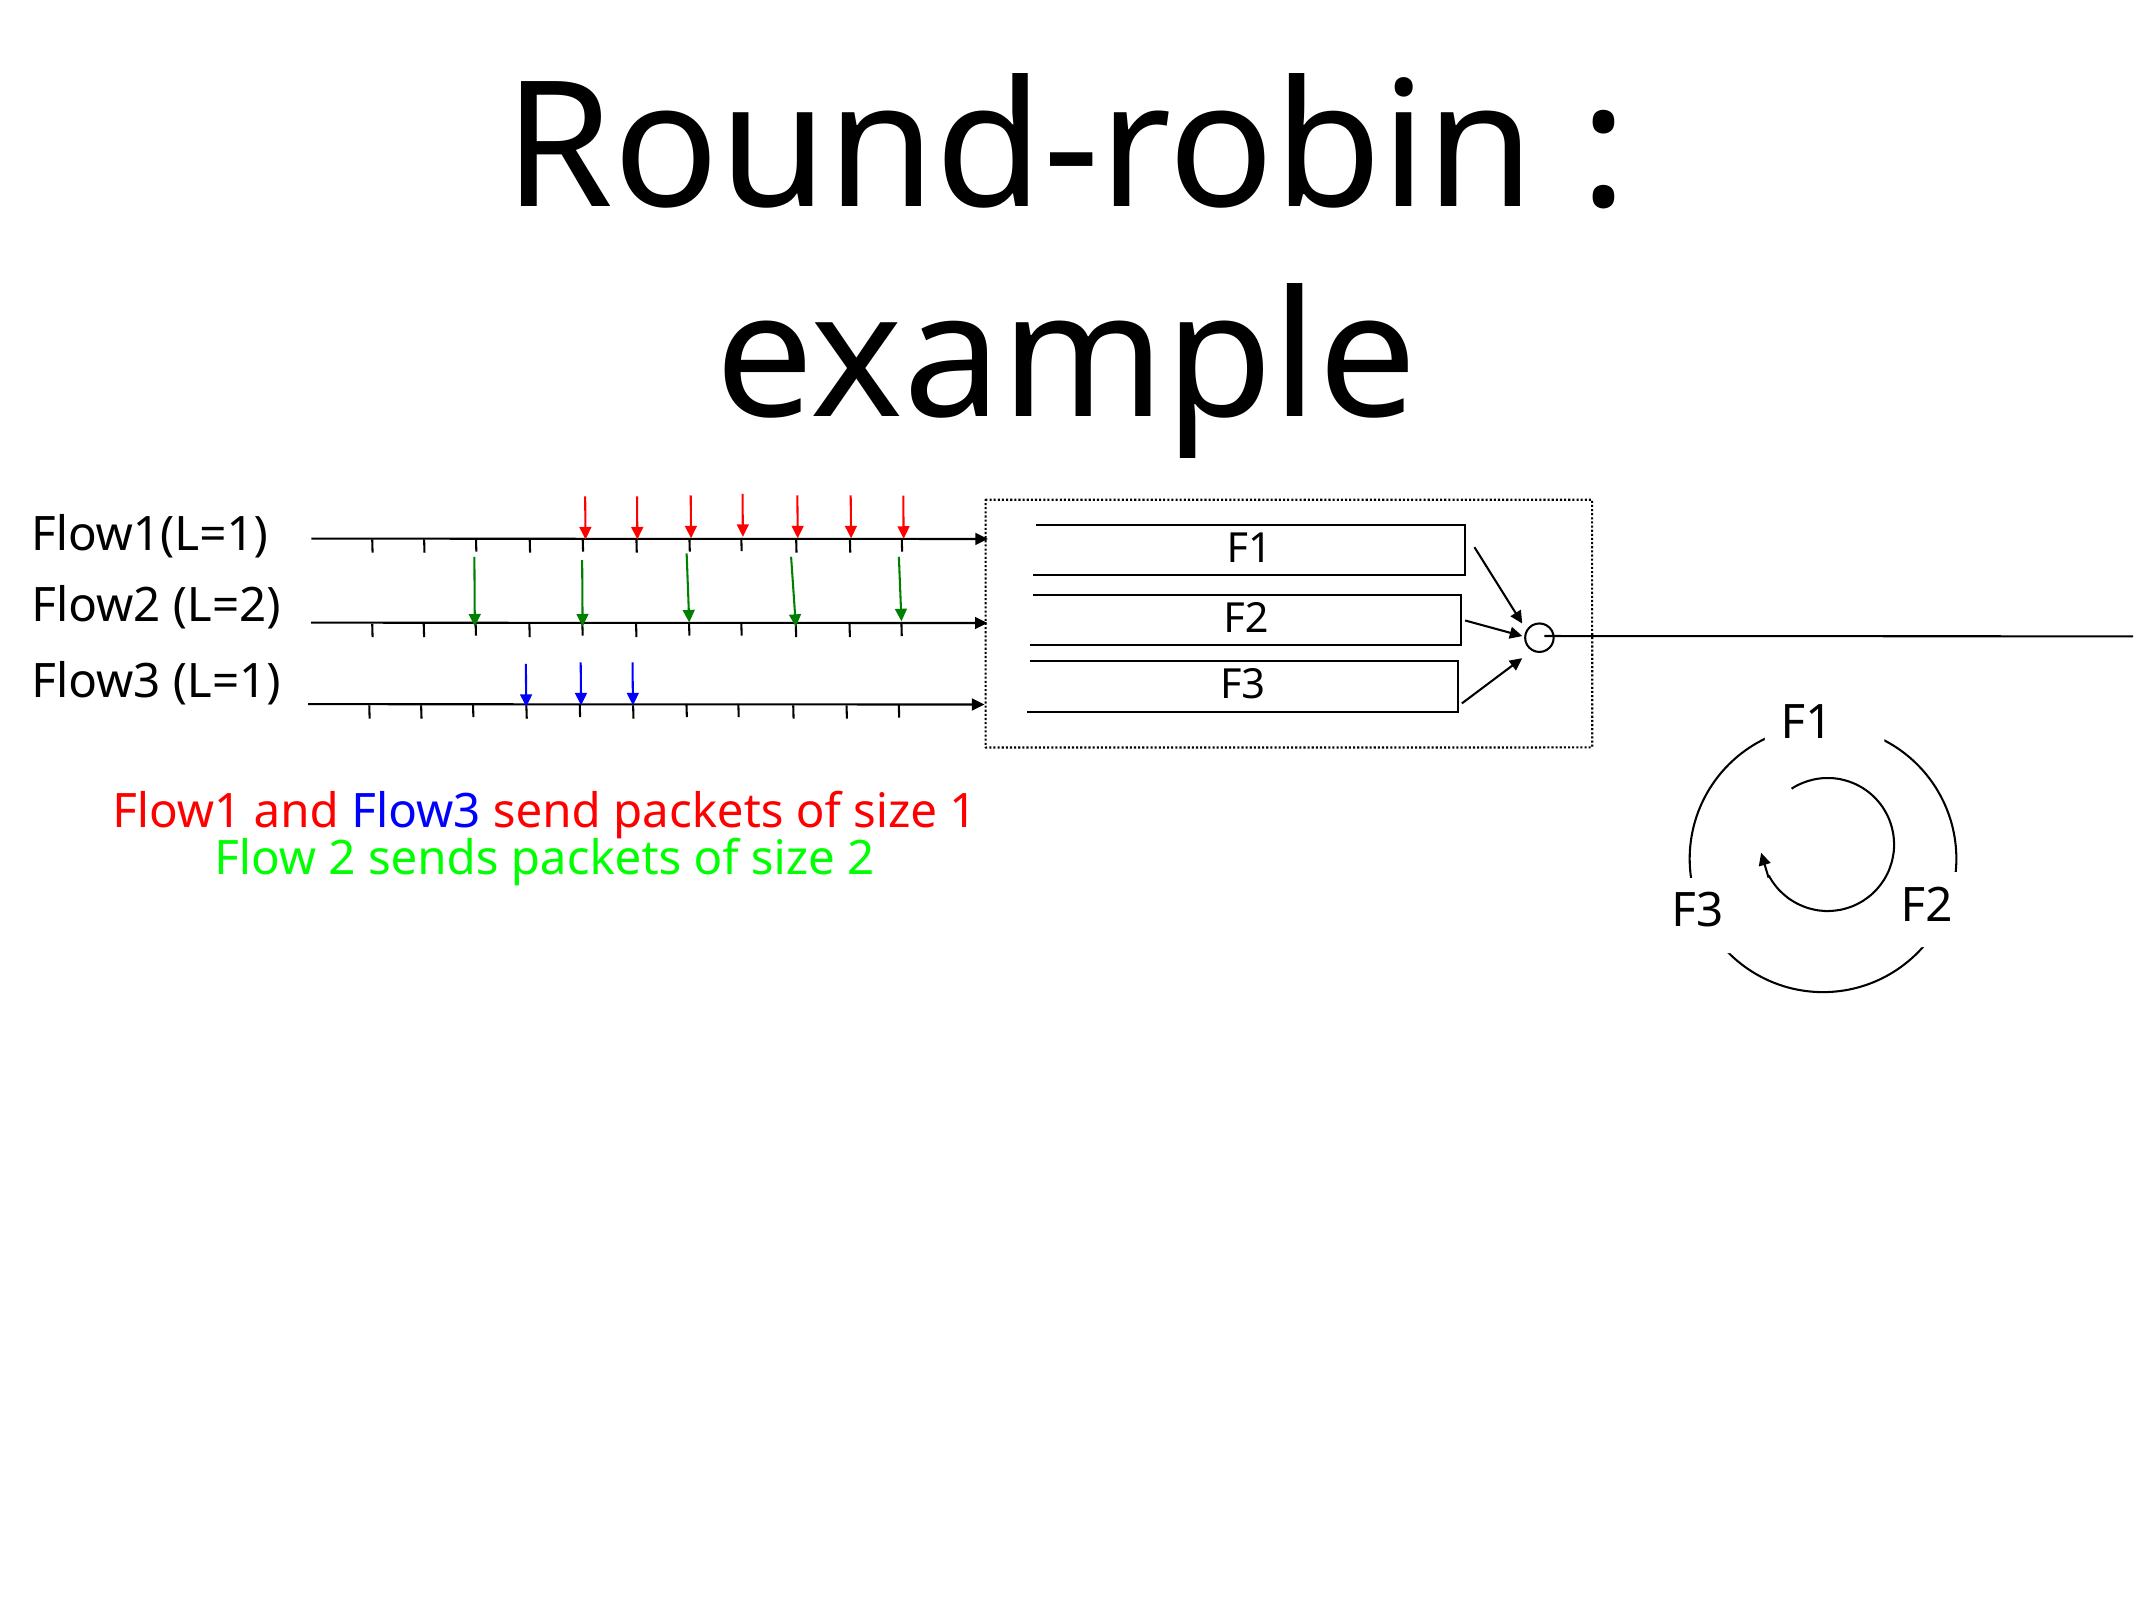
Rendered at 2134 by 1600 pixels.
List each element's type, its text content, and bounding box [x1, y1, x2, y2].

text_box [519, 663, 533, 702]
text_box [307, 703, 985, 719]
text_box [1656, 878, 1775, 953]
text_box [1468, 621, 1523, 639]
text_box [1033, 524, 1466, 576]
text_box [626, 662, 640, 702]
text_box [576, 561, 589, 620]
text_box [684, 495, 698, 536]
title Round-robin : example [208, 41, 1925, 442]
text_box Flow3 (L=1) [31, 659, 294, 708]
text_box [897, 495, 910, 536]
text_box [1474, 547, 1523, 624]
text_box [631, 496, 644, 536]
text_box [1689, 741, 1957, 877]
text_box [1765, 690, 1884, 764]
text_box Flow2 (L=2) [31, 583, 294, 632]
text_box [1760, 777, 1895, 912]
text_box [1029, 594, 1463, 646]
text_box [310, 622, 988, 638]
text_box [574, 662, 588, 702]
text_box [1463, 658, 1523, 703]
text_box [311, 537, 988, 553]
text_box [1026, 660, 1459, 712]
text_box [788, 561, 802, 620]
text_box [1885, 872, 2004, 947]
text_box [791, 495, 804, 536]
text_box [579, 496, 592, 536]
text_box [844, 495, 858, 536]
text_box [468, 561, 481, 620]
text_box [985, 499, 1593, 748]
text_box [682, 561, 695, 620]
text_box [1525, 623, 1554, 652]
text_box Flow1(L=1) [31, 512, 281, 561]
text_box [1737, 921, 1916, 993]
text_box Flow1 and Flow3 send packets of size 1 Flow 2 sends packets of size 2 [112, 788, 977, 885]
text_box [736, 493, 749, 536]
text_box [894, 561, 908, 620]
